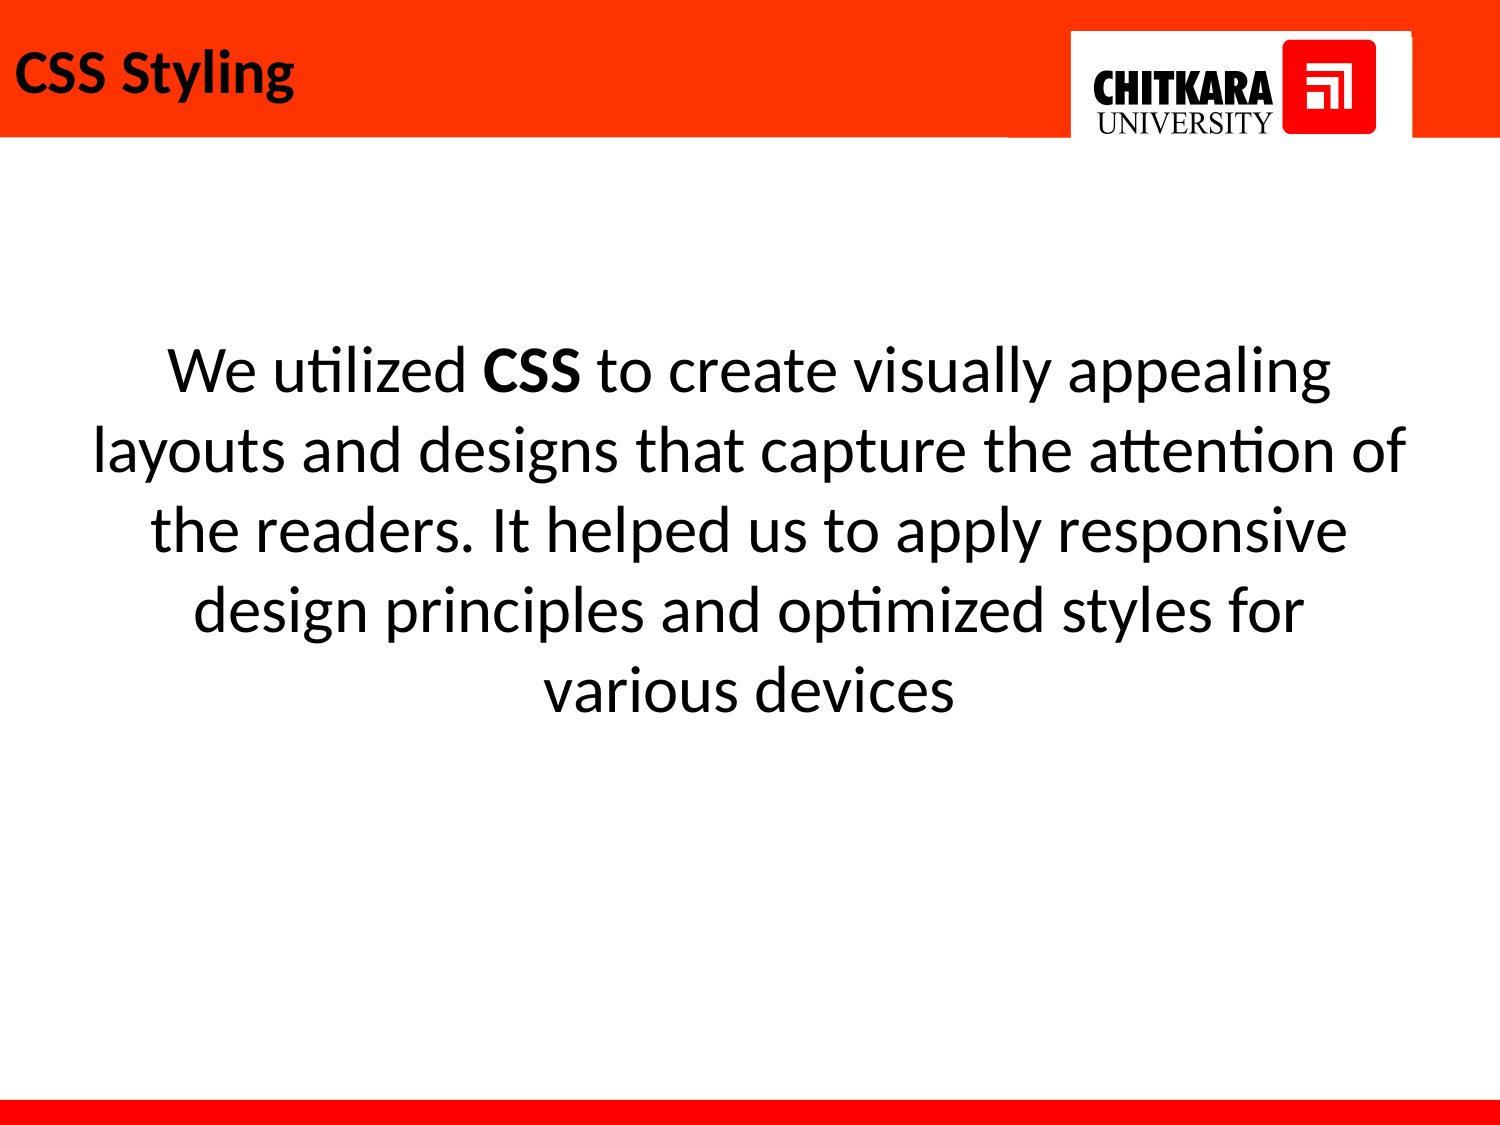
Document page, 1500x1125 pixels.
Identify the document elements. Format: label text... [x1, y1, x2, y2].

picture [1074, 37, 1391, 138]
title CSS Styling [0, 0, 1063, 138]
list We utilized CSS to create visually appealing layouts and designs that capture the attention of the readers. It helped us to apply responsive design principles and optimized styles for various devices [74, 224, 1426, 968]
